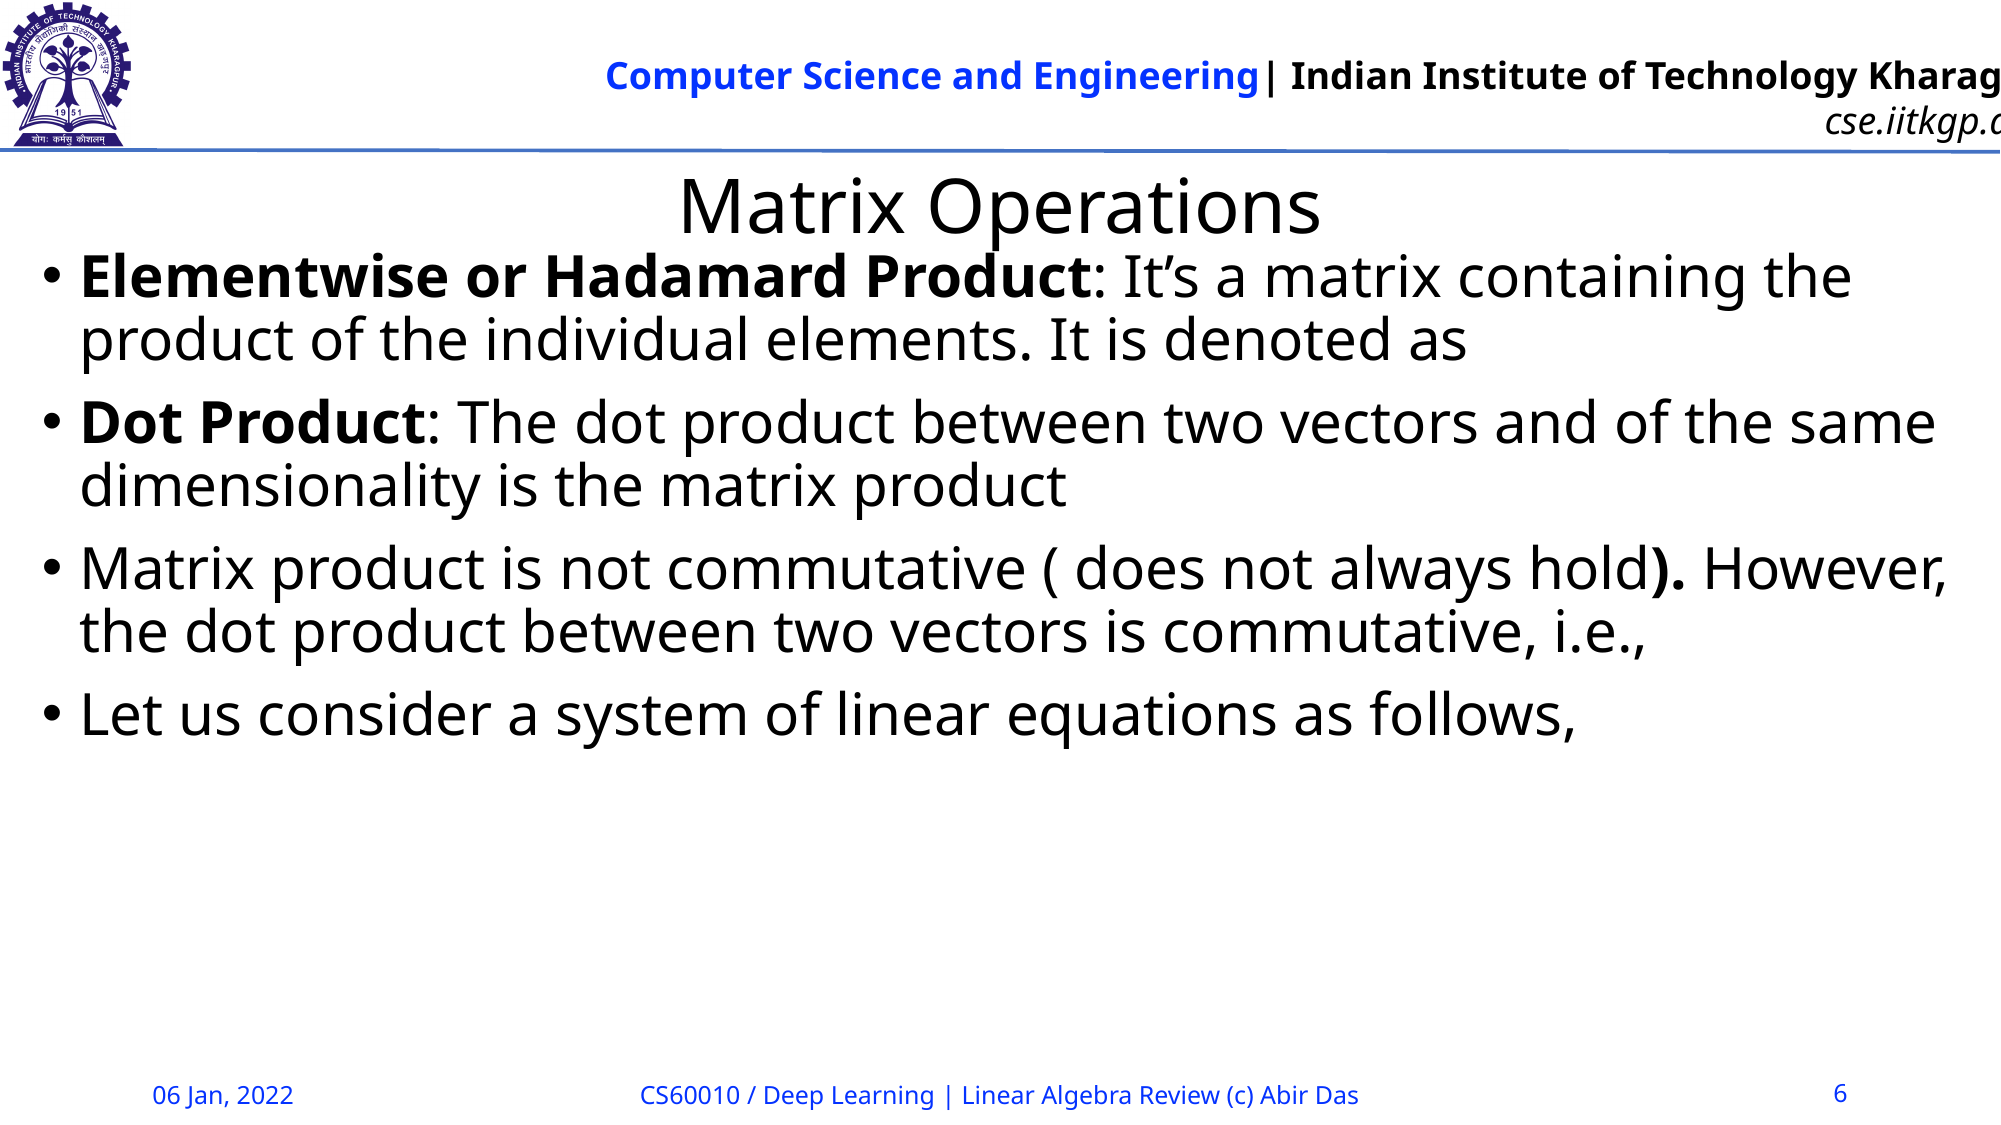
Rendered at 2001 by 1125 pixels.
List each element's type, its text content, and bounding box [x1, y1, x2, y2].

picture [2, 2, 131, 147]
title Matrix Operations [406, 108, 1593, 298]
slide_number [137, 1065, 330, 1125]
slide_number 6 [1733, 1065, 1863, 1125]
footer CS60010 / Deep Learning | Linear Algebra Review (c) Abir Das [330, 1065, 1670, 1125]
